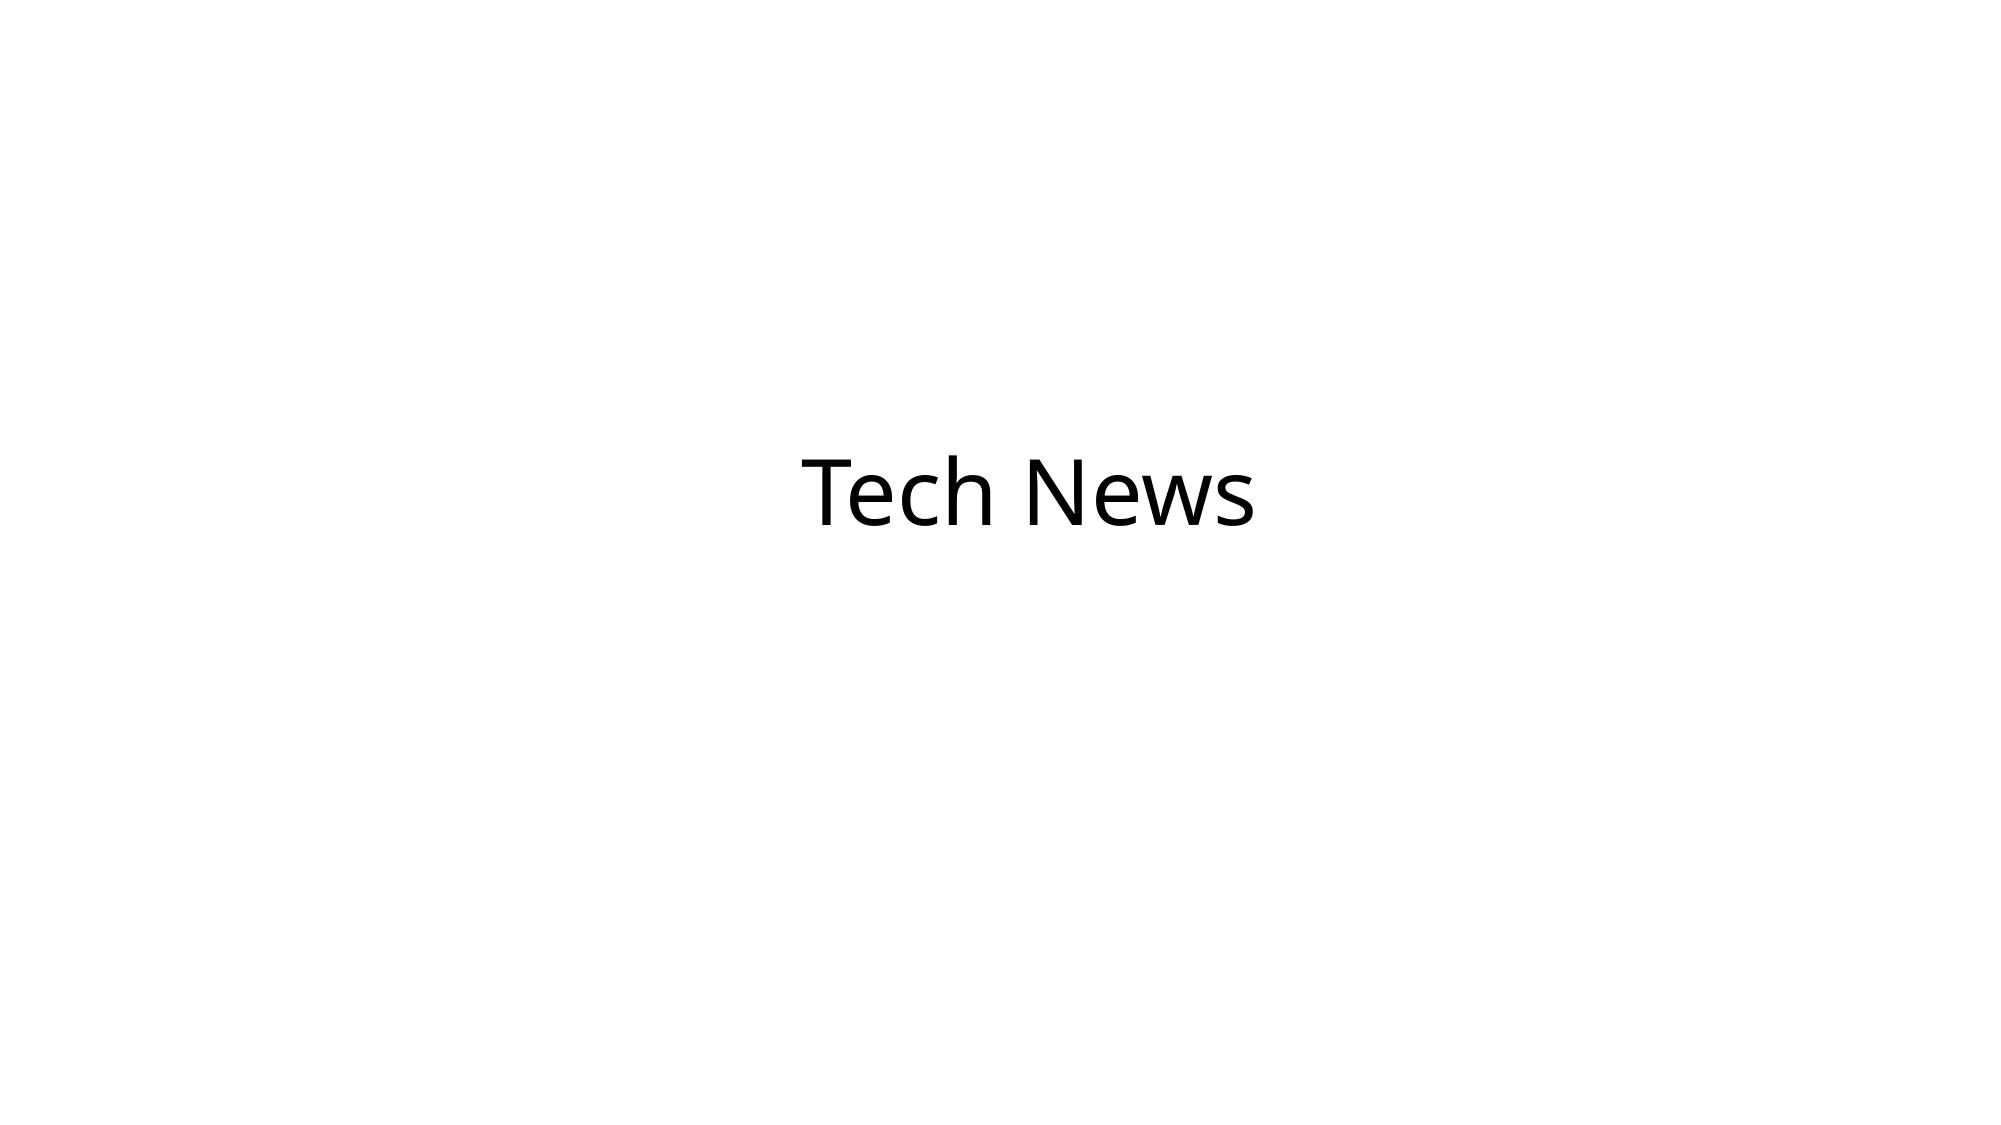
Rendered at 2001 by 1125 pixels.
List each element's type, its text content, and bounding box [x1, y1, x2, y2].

title Tech News [186, 387, 1912, 605]
